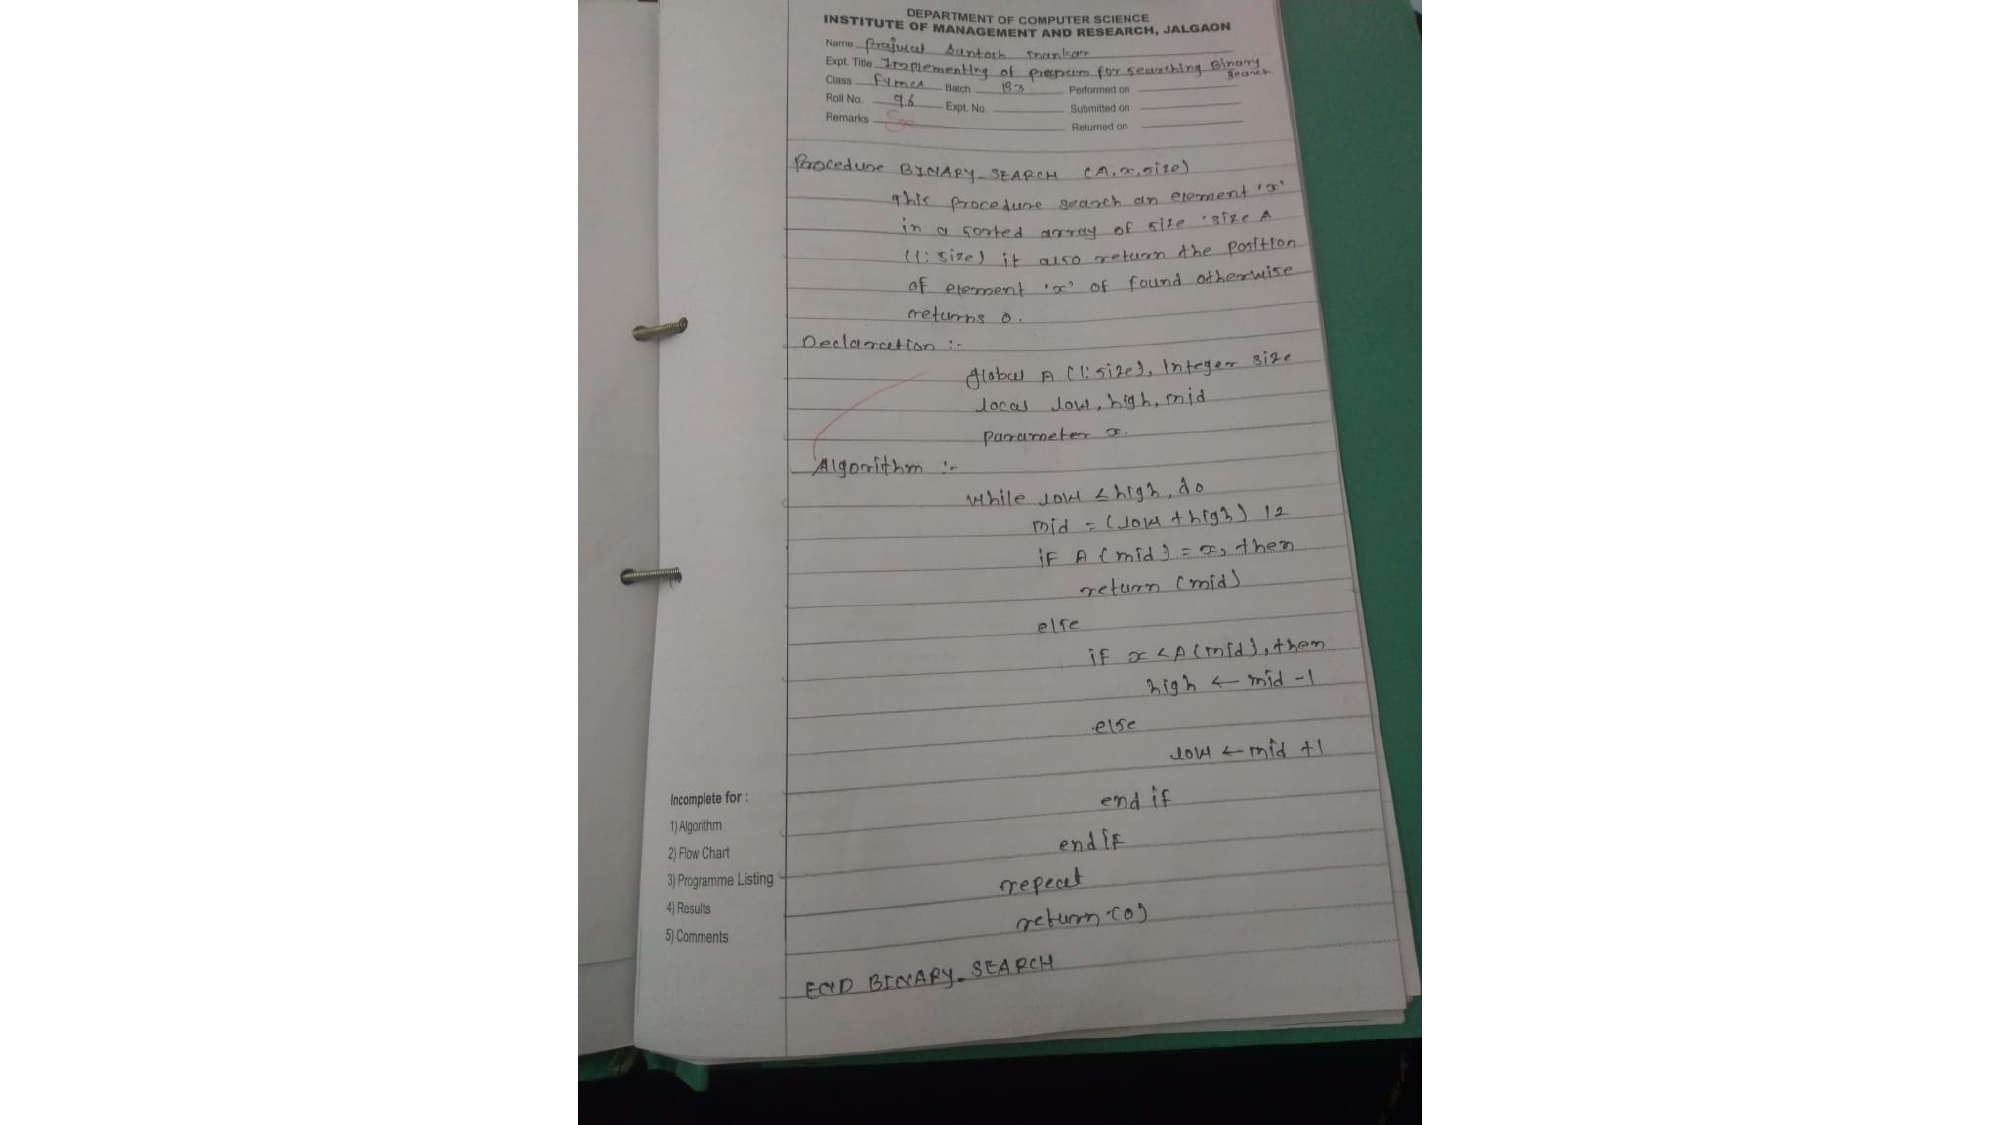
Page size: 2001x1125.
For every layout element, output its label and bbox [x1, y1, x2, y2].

picture [578, 0, 1422, 1125]
